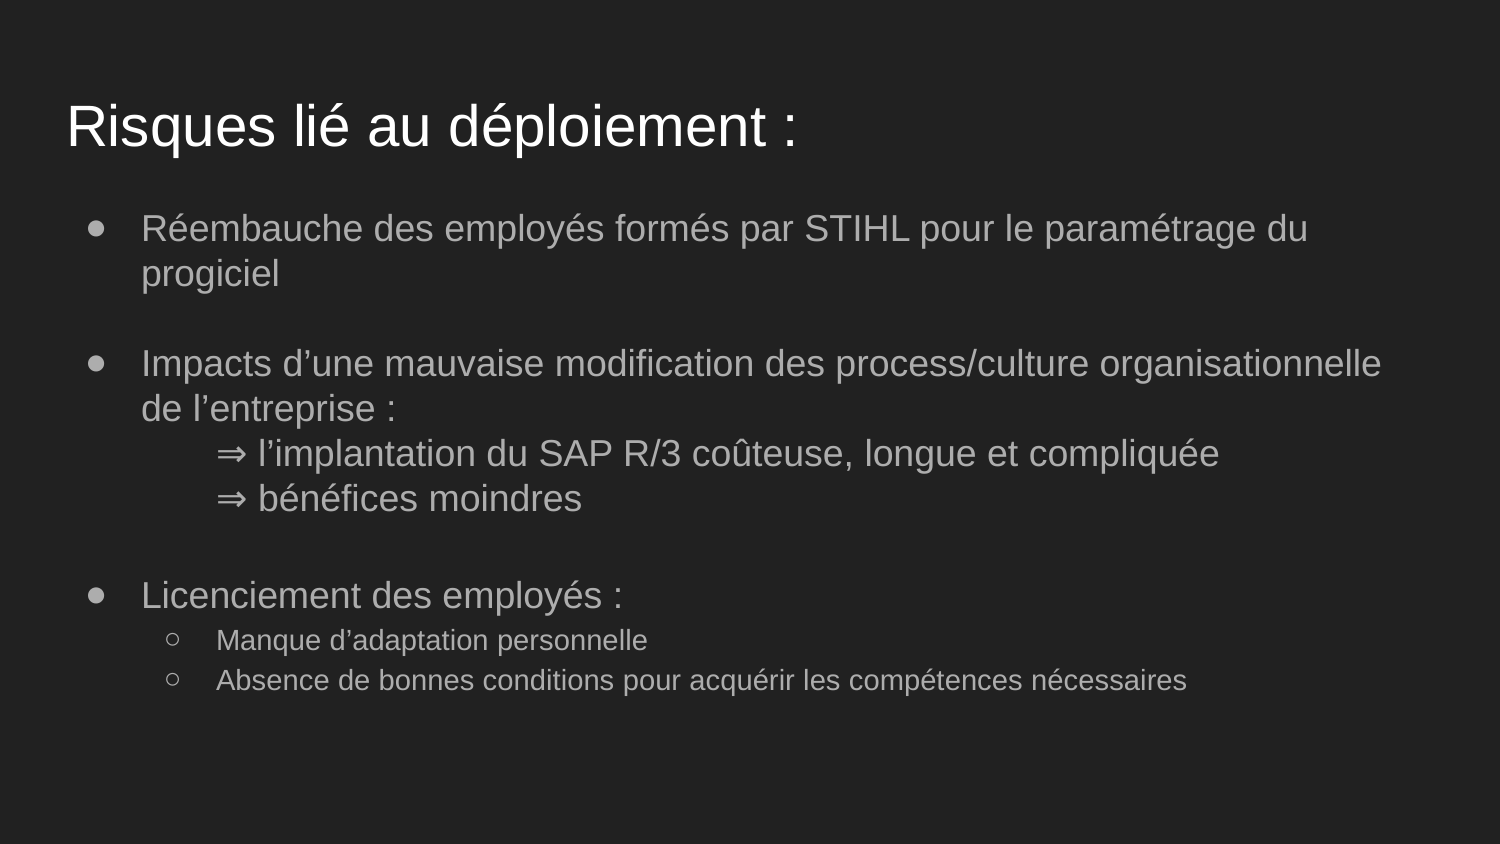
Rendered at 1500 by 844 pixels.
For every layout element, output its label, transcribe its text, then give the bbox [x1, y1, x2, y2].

title Risques lié au déploiement : [51, 72, 1449, 167]
list Réembauche des employés formés par STIHL pour le paramétrage du progiciel Impacts d’une mauvaise modification des process/culture organisationnelle de l’entreprise : ⇒ l’implantation du SAP R/3 coûteuse, longue et compliquée ⇒ bénéfices moindres Licenciement des employés : Manque d’adaptation personnelle Absence de bonnes conditions pour acquérir les compétences nécessaires [51, 189, 1449, 750]
